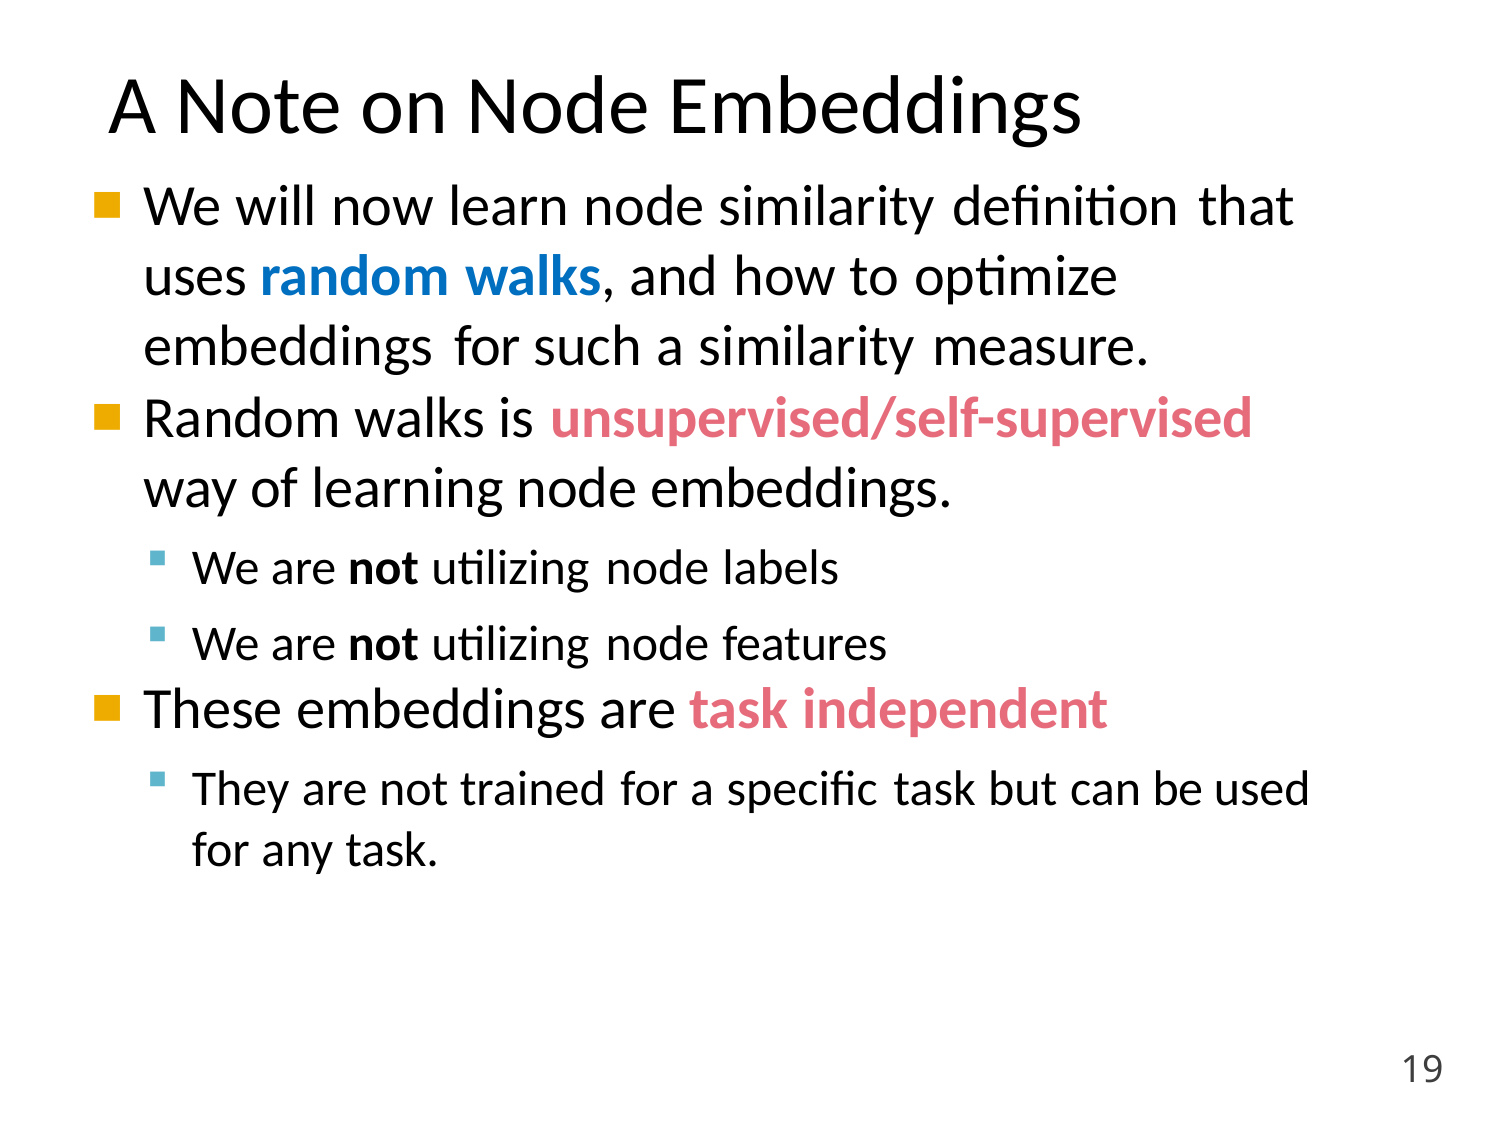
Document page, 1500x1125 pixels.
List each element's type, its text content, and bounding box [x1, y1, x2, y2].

text_box A Note on Node Embeddings [93, 42, 1391, 158]
text_box 19 [1384, 1044, 1462, 1096]
text_box We will now learn node similarity definition that uses random walks, and how to optimize embeddings for such a similarity measure. Random walks is unsupervised/self-supervised way of learning node embeddings. We are not utilizing node labels We are not utilizing node features These embeddings are task independent They are not trained for a specific task but can be used for any task. [88, 164, 1412, 877]
